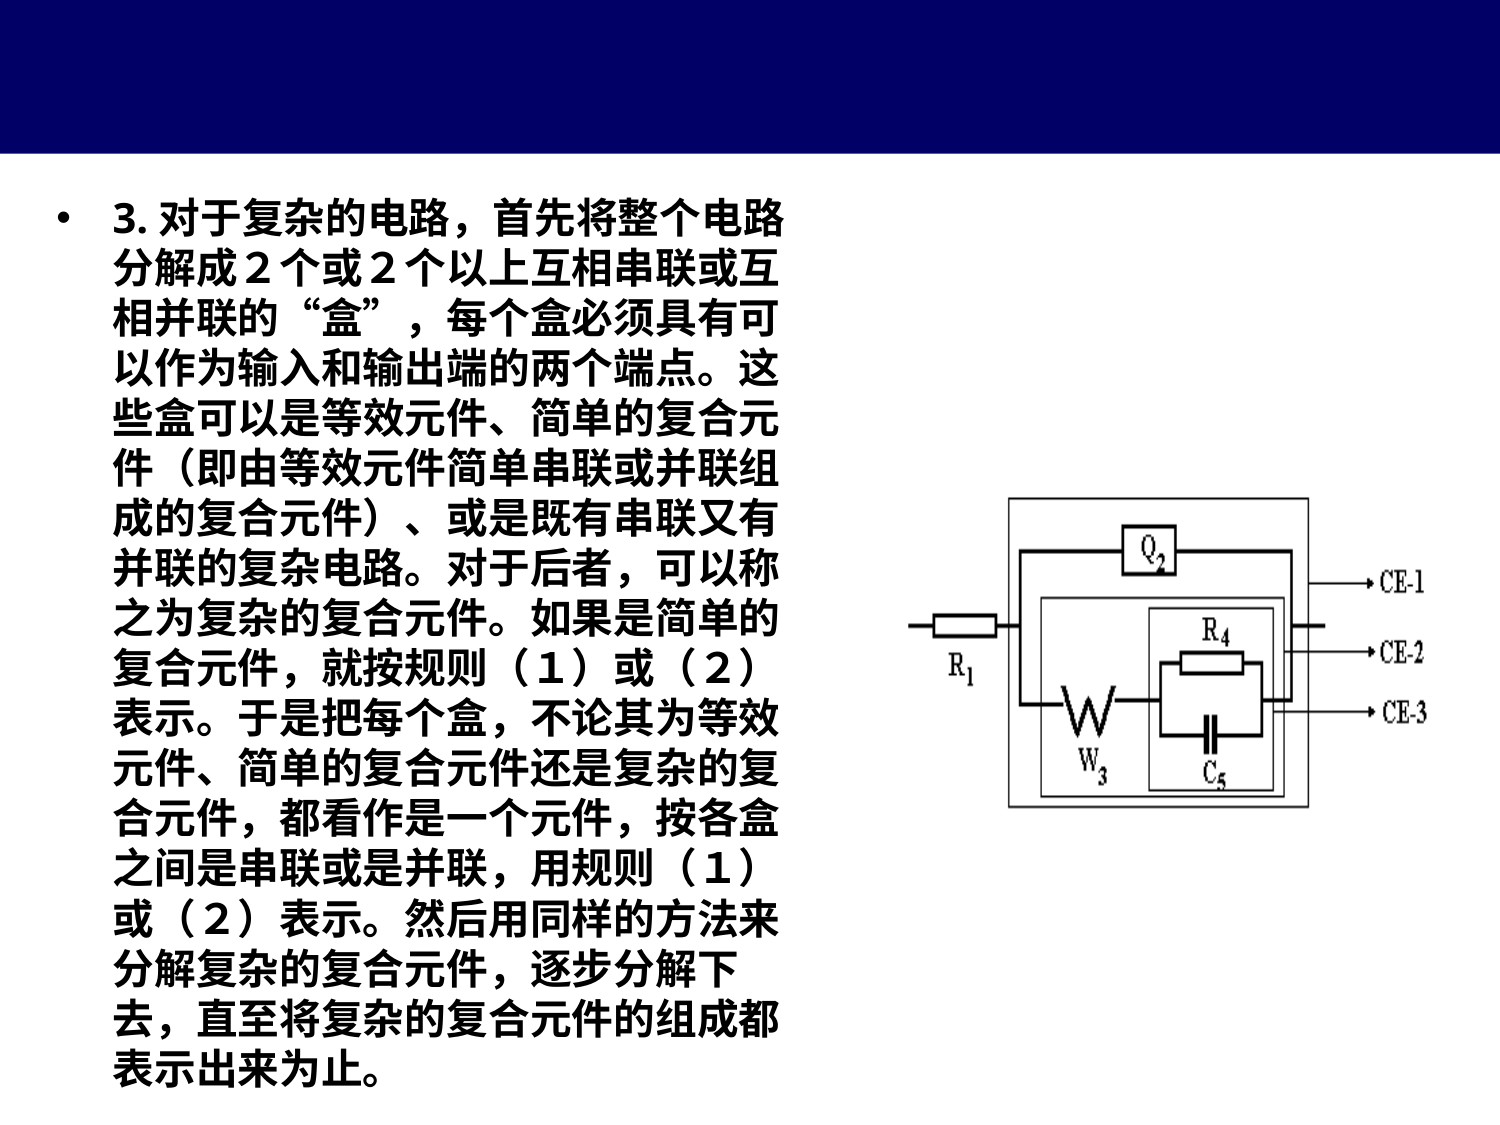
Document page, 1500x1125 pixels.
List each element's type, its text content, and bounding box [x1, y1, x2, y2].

list 3.对于复杂的电路，首先将整个电路分解成２个或２个以上互相串联或互相并联的“盒”，每个盒必须具有可以作为输入和输出端的两个端点。这些盒可以是等效元件、简单的复合元件（即由等效元件简单串联或并联组成的复合元件）、或是既有串联又有并联的复杂电路。对于后者，可以称之为复杂的复合元件。如果是简单的复合元件，就按规则（１）或（２）表示。于是把每个盒，不论其为等效元件、简单的复合元件还是复杂的复合元件，都看作是一个元件，按各盒之间是串联或是并联，用规则（１）或（２）表示。然后用同样的方法来分解复杂的复合元件，逐步分解下去，直至将复杂的复合元件的组成都表示出来为止。 [40, 184, 834, 1006]
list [903, 467, 1460, 823]
